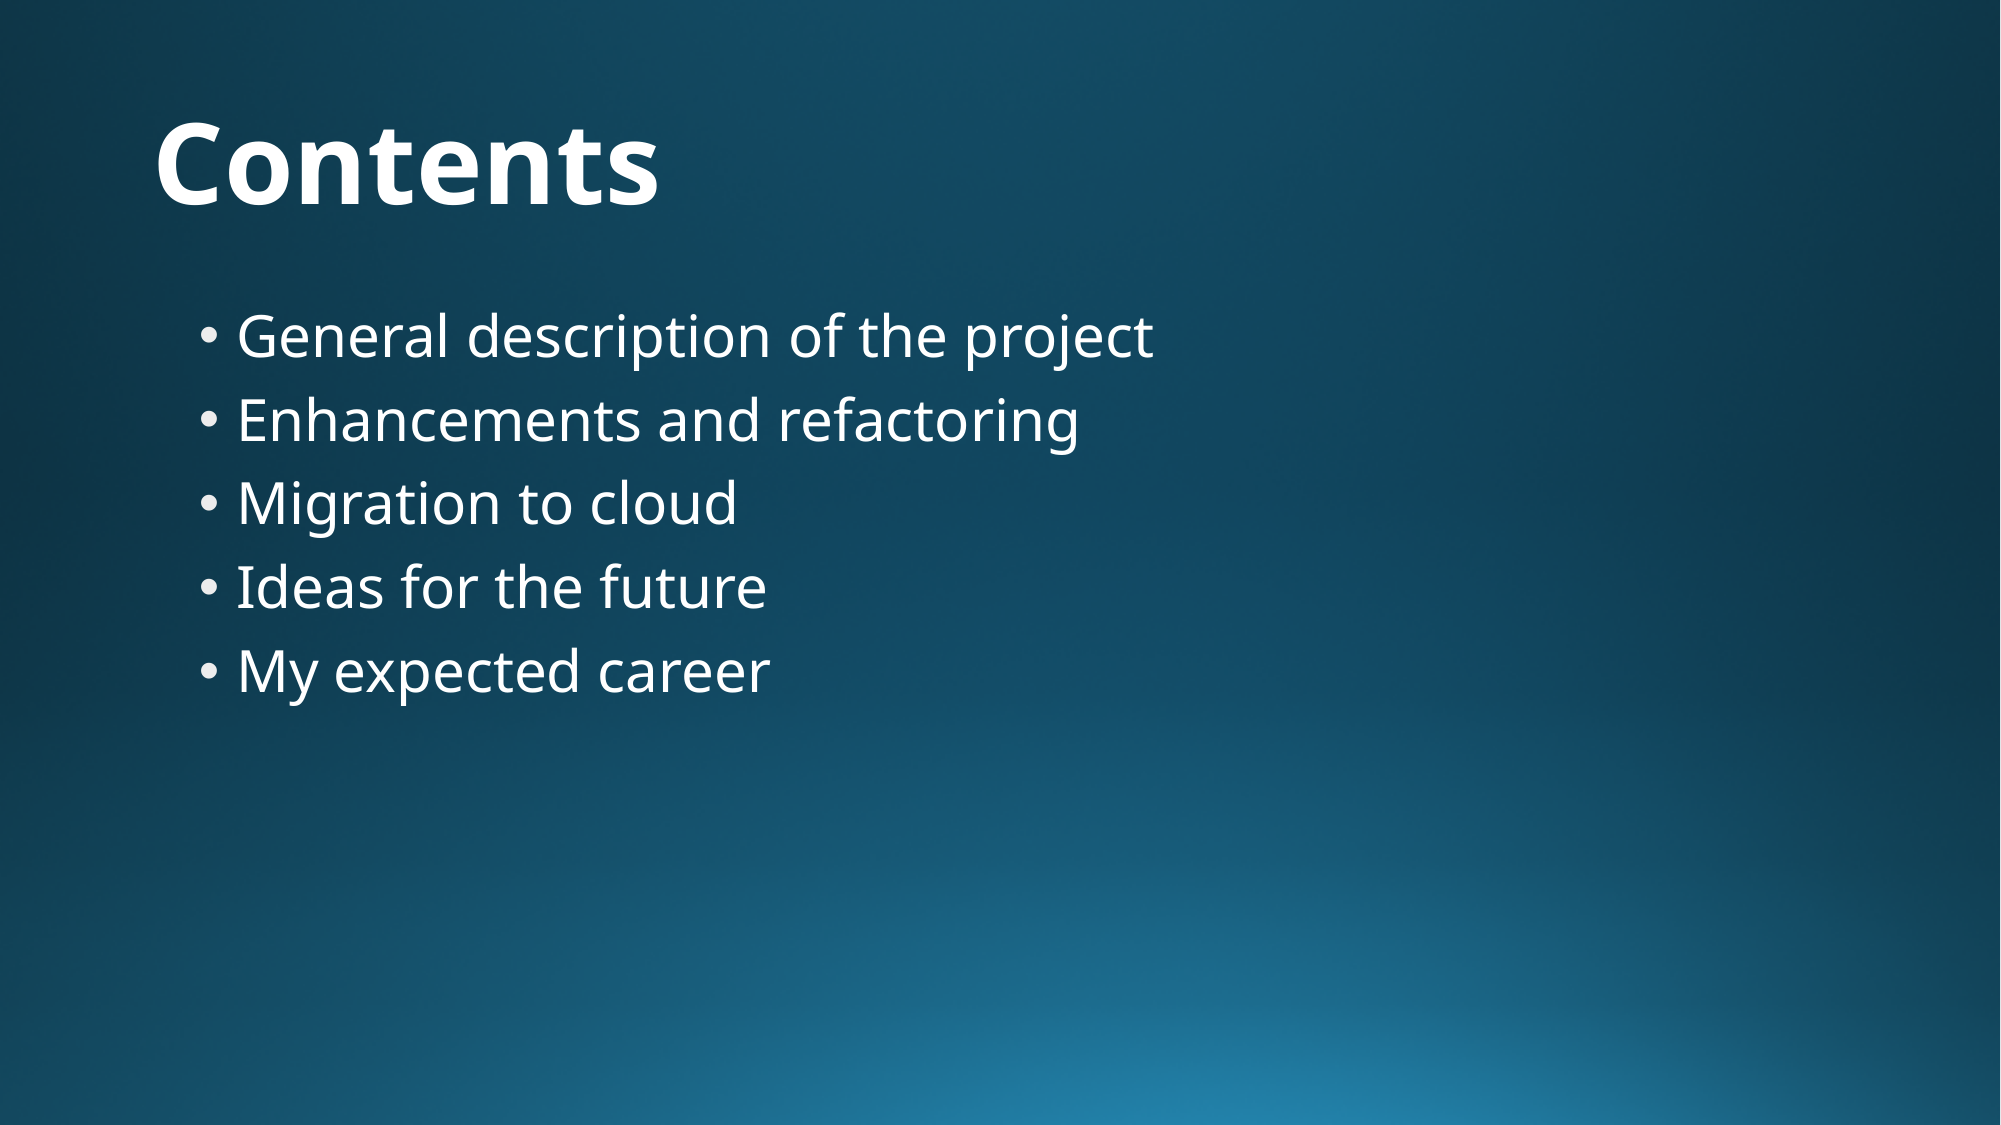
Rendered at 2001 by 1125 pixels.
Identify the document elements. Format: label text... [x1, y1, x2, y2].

list General description of the project Enhancements and refactoring Migration to cloud Ideas for the future My expected career [183, 299, 1863, 1014]
picture [0, 0, 2001, 1125]
title Contents [137, 59, 1863, 278]
